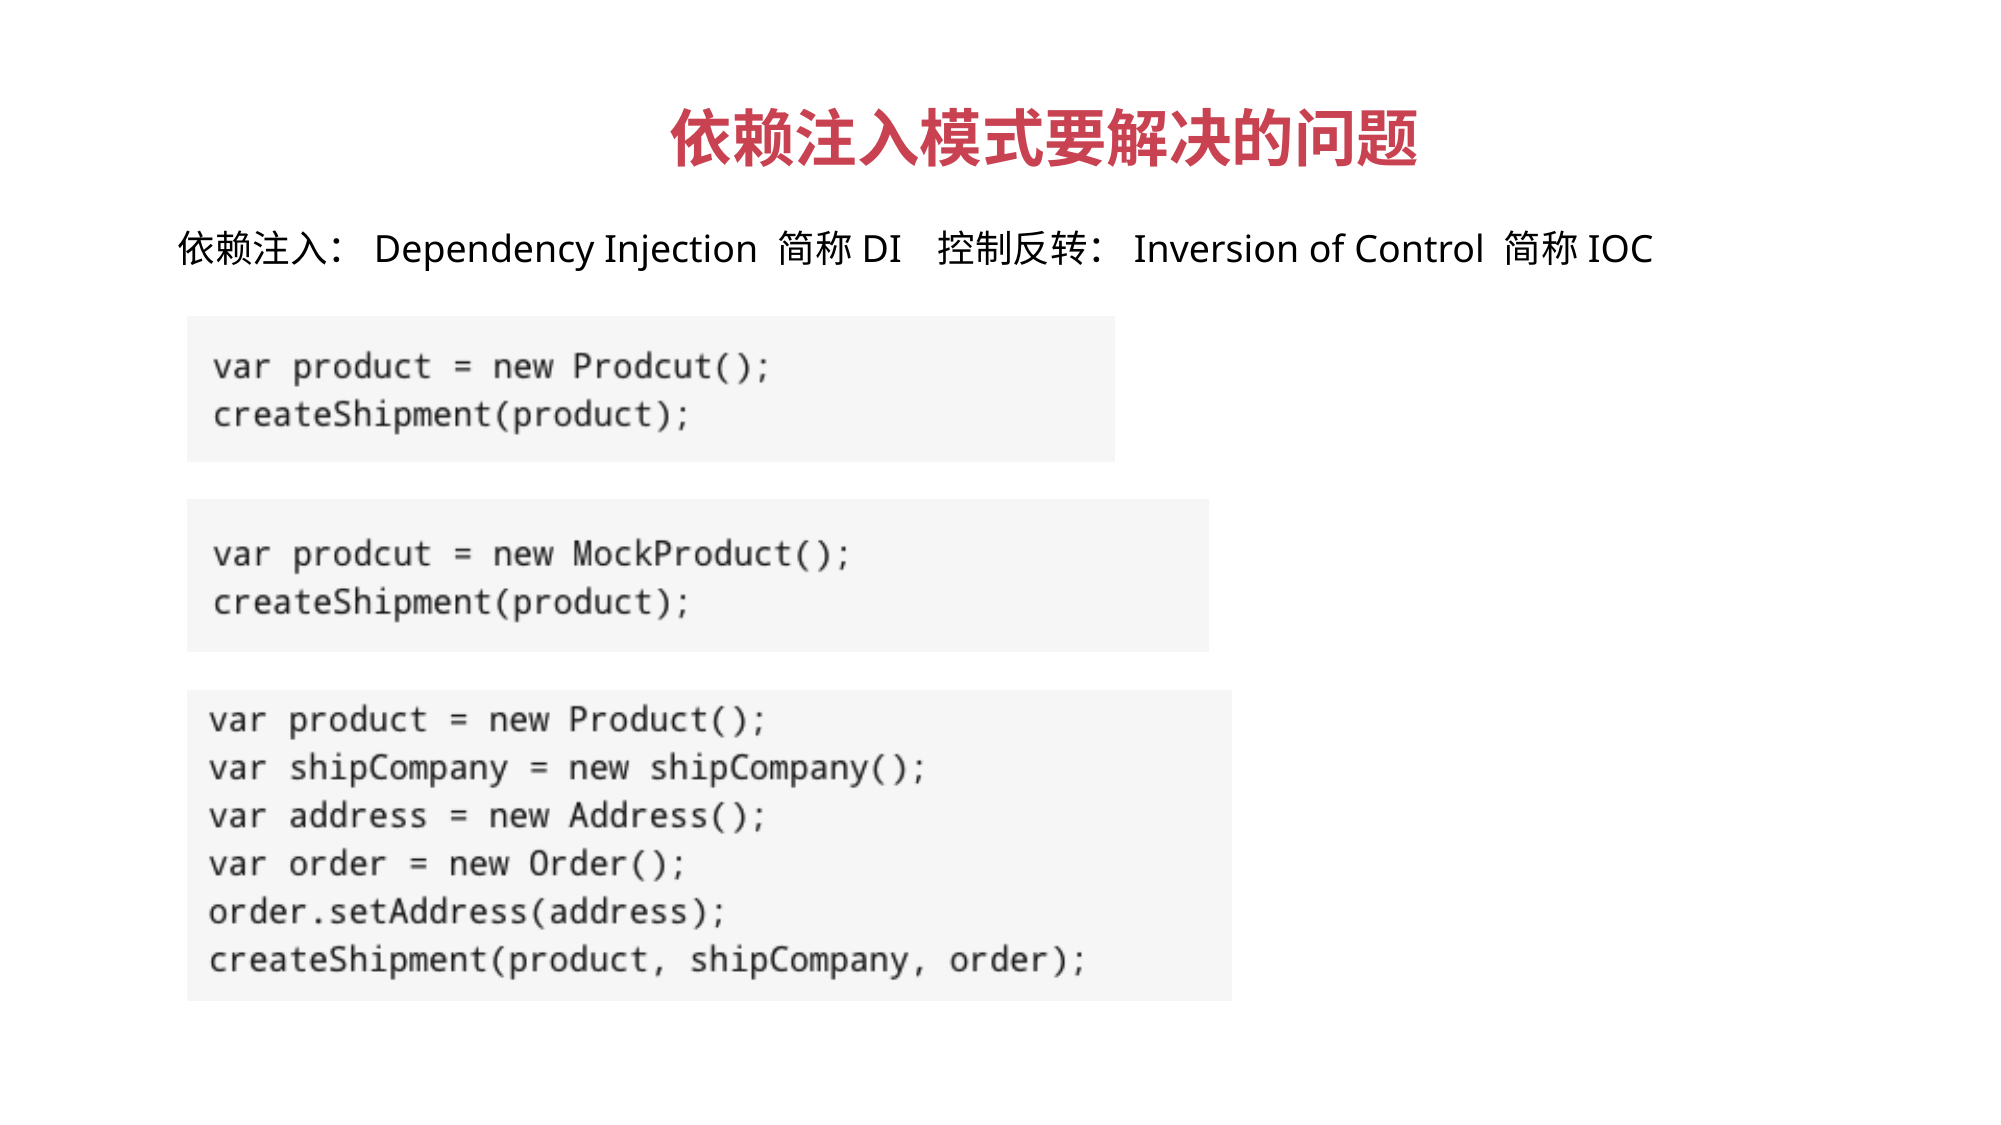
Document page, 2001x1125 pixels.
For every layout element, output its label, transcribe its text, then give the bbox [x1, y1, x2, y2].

picture [187, 316, 1115, 462]
text_box 依赖注入模式要解决的问题 [654, 91, 1436, 182]
text_box 控制反转：Inversion of Control 简称IOC [922, 217, 1669, 278]
text_box 依赖注入：Dependency Injection 简称DI [162, 217, 917, 278]
picture [187, 690, 1232, 1001]
picture [187, 499, 1209, 652]
